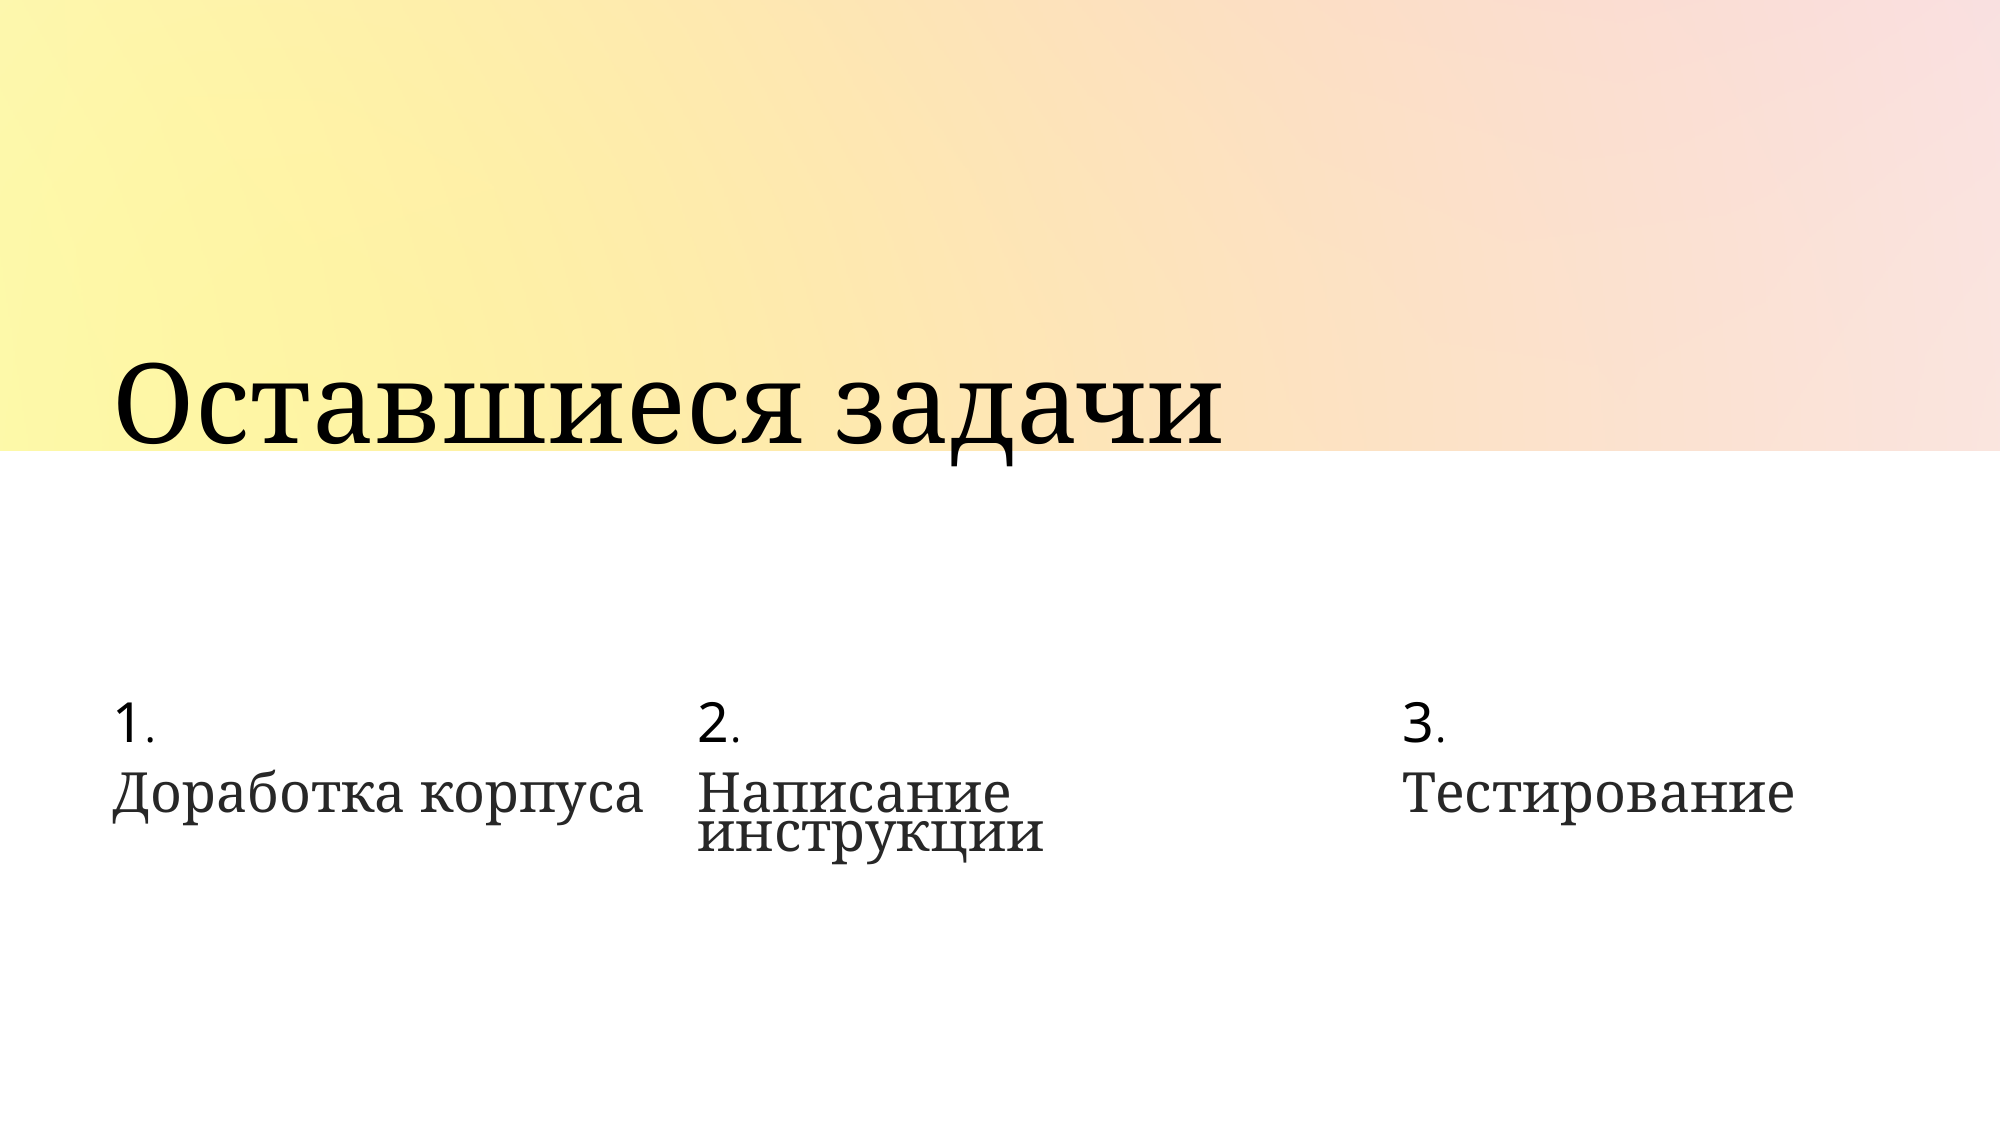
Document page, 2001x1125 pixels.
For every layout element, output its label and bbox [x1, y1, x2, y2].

text_box [697, 697, 1335, 830]
text_box [1402, 697, 1956, 830]
text_box [112, 697, 666, 830]
picture [0, 0, 2000, 1113]
